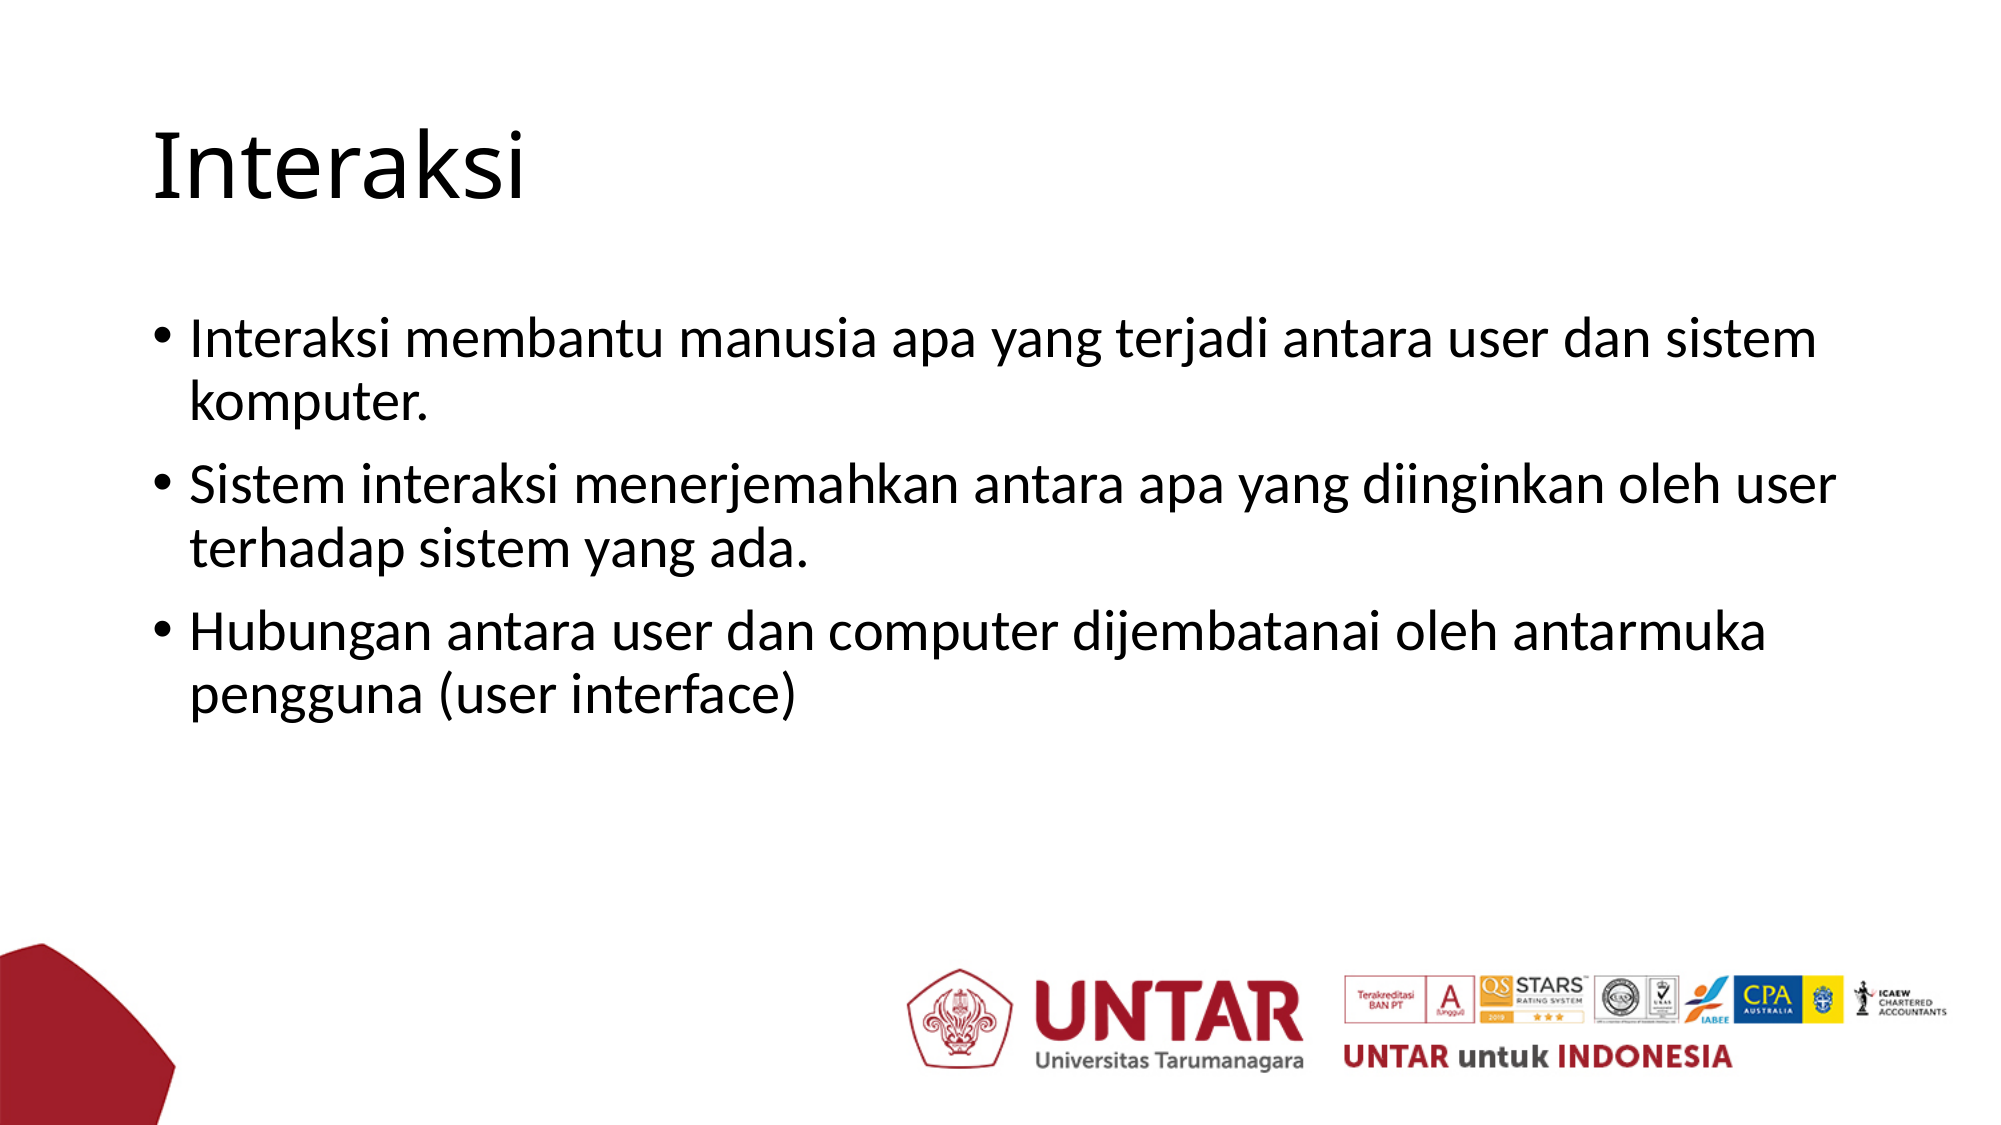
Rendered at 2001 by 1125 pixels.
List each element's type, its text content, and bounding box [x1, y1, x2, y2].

title Interaksi [137, 59, 1863, 278]
picture [0, 0, 2001, 1125]
list Interaksi membantu manusia apa yang terjadi antara user dan sistem komputer. Sistem interaksi menerjemahkan antara apa yang diinginkan oleh user terhadap sistem yang ada. Hubungan antara user dan computer dijembatanai oleh antarmuka pengguna (user interface) [137, 299, 1863, 1014]
